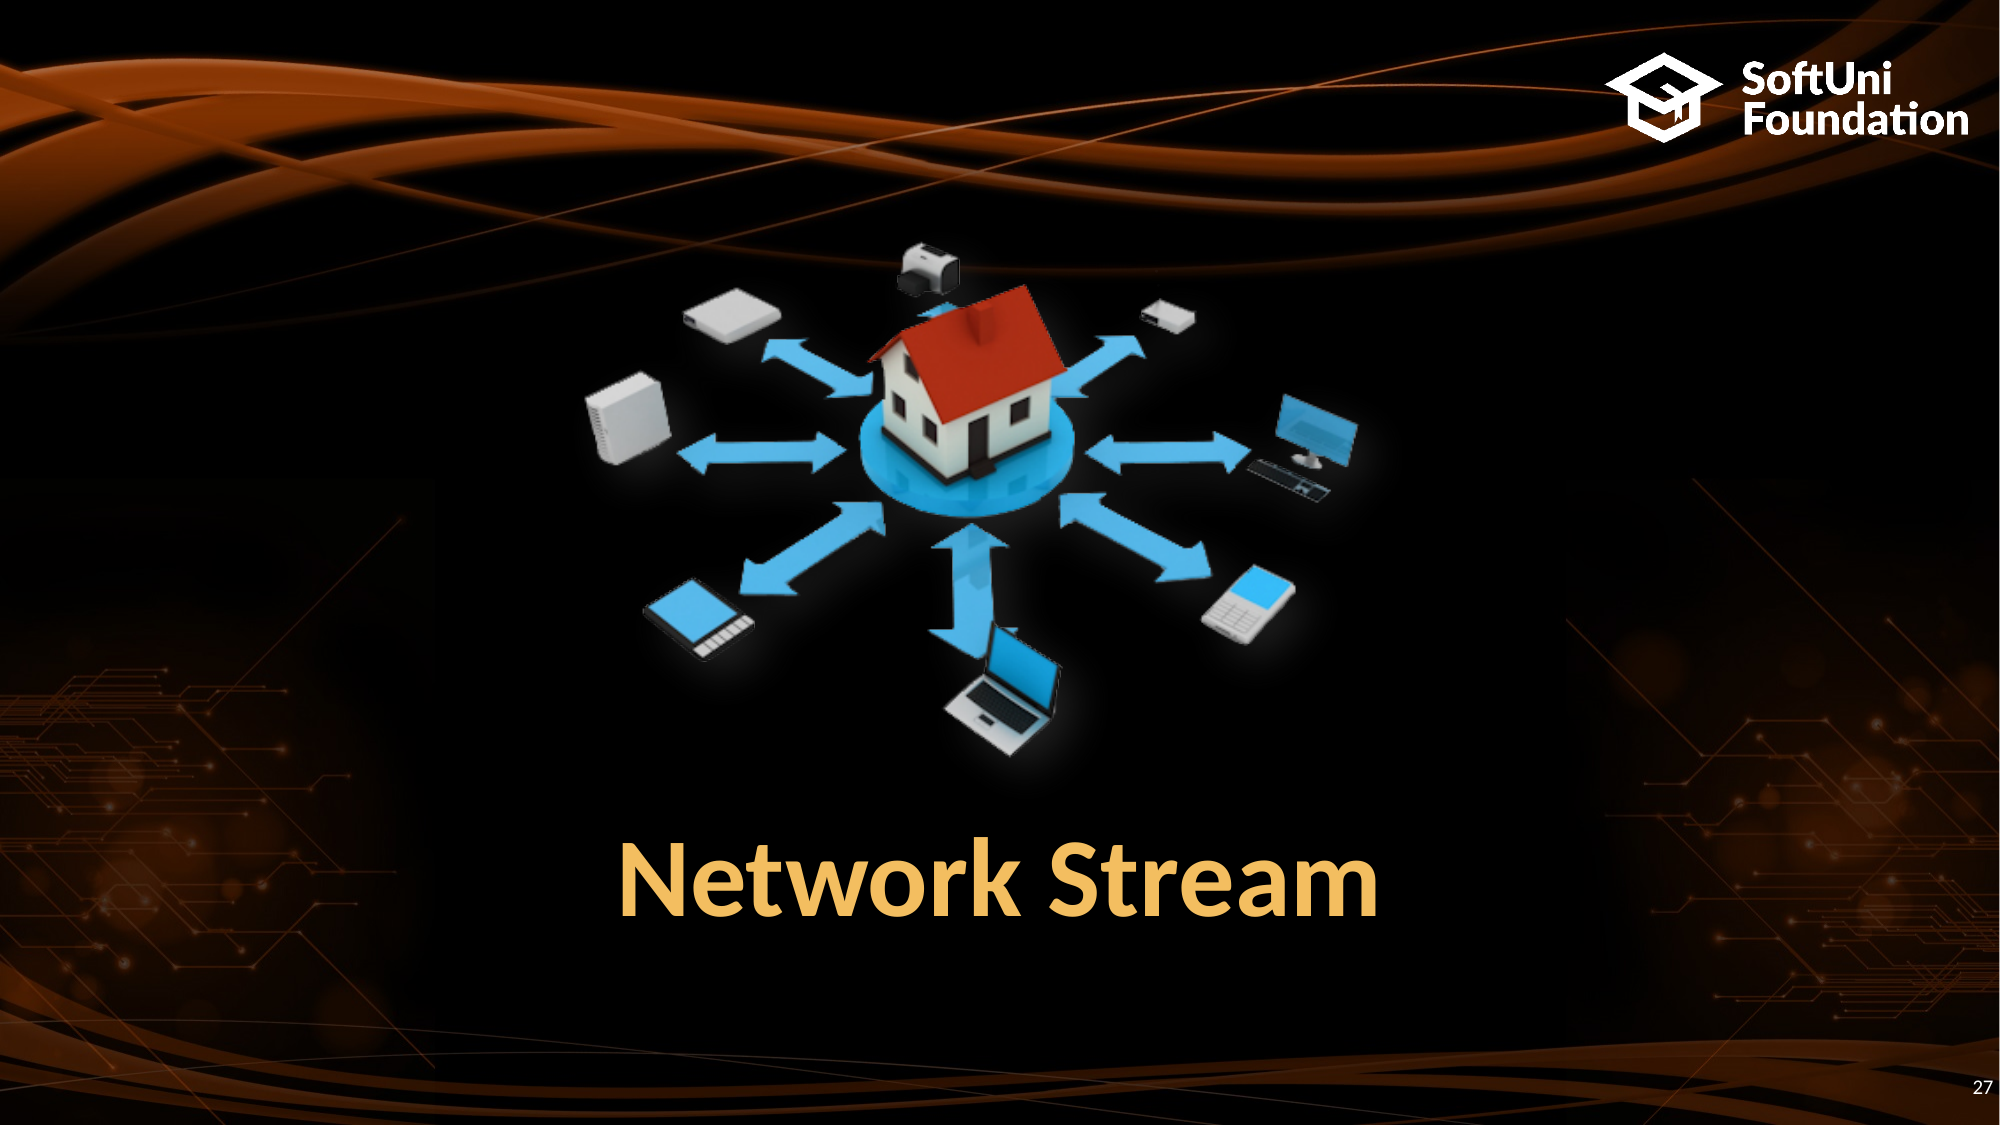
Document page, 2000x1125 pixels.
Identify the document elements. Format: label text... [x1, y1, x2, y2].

picture [0, 0, 2000, 1125]
title Network Stream [149, 812, 1850, 948]
slide_number 27 [1929, 1070, 2000, 1103]
